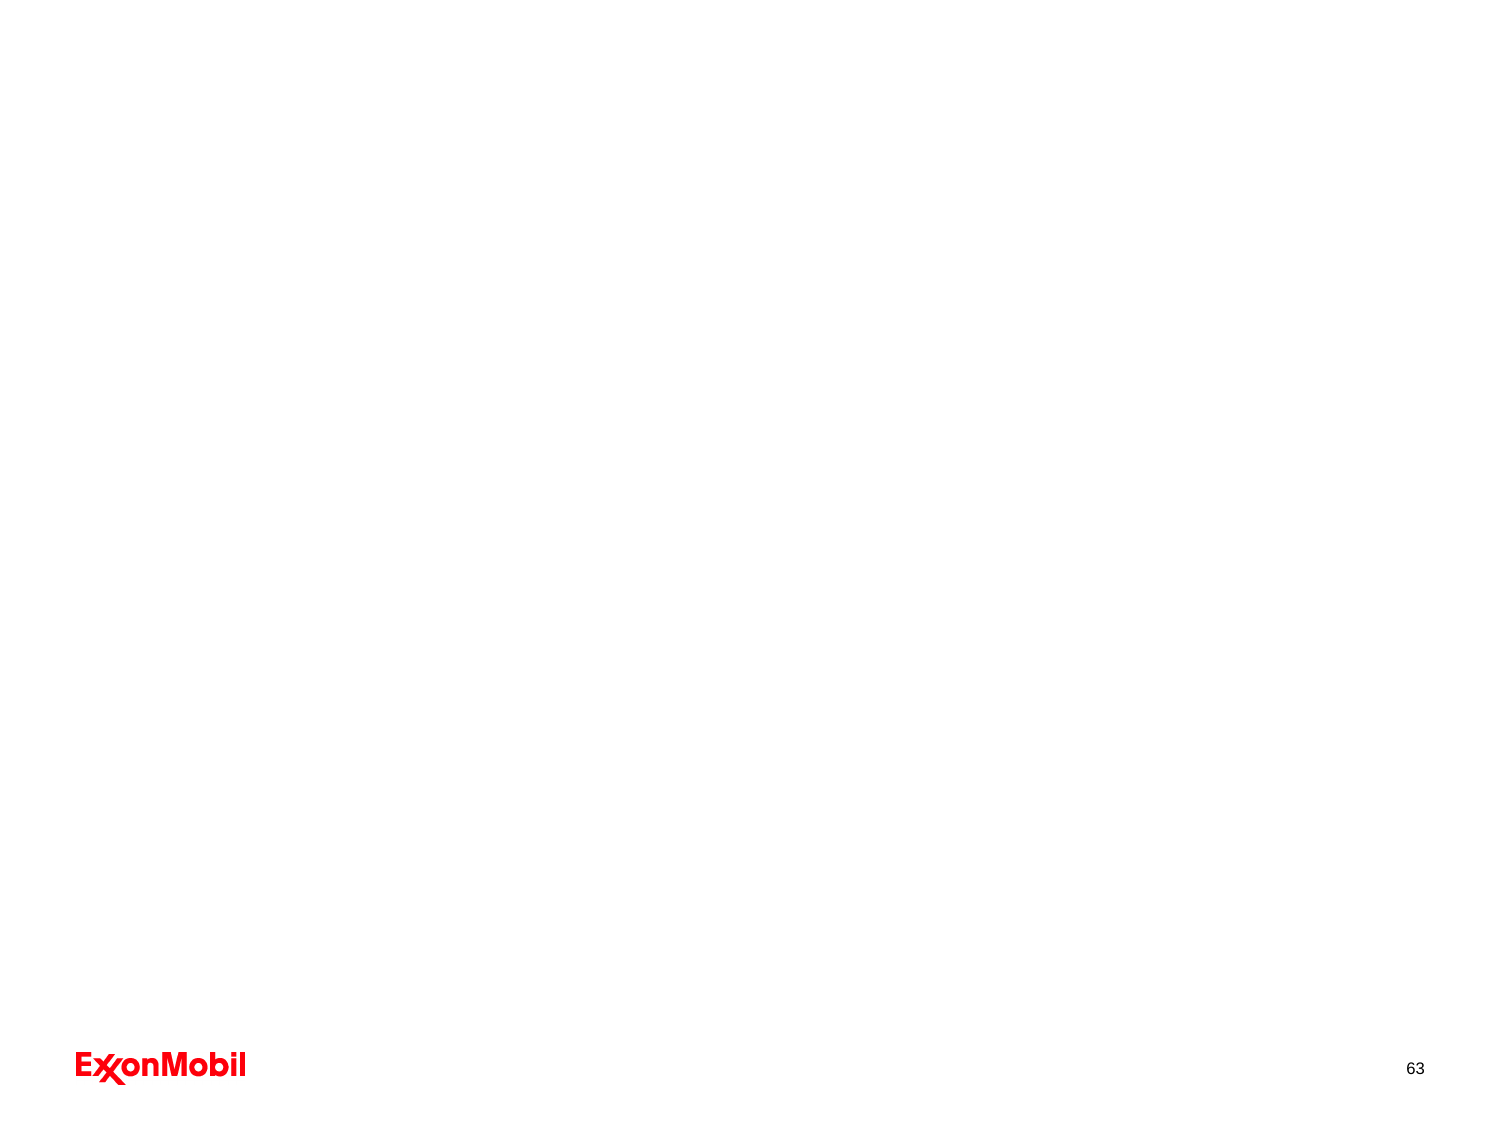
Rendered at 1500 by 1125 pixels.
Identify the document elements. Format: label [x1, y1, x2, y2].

picture [76, 1052, 245, 1085]
